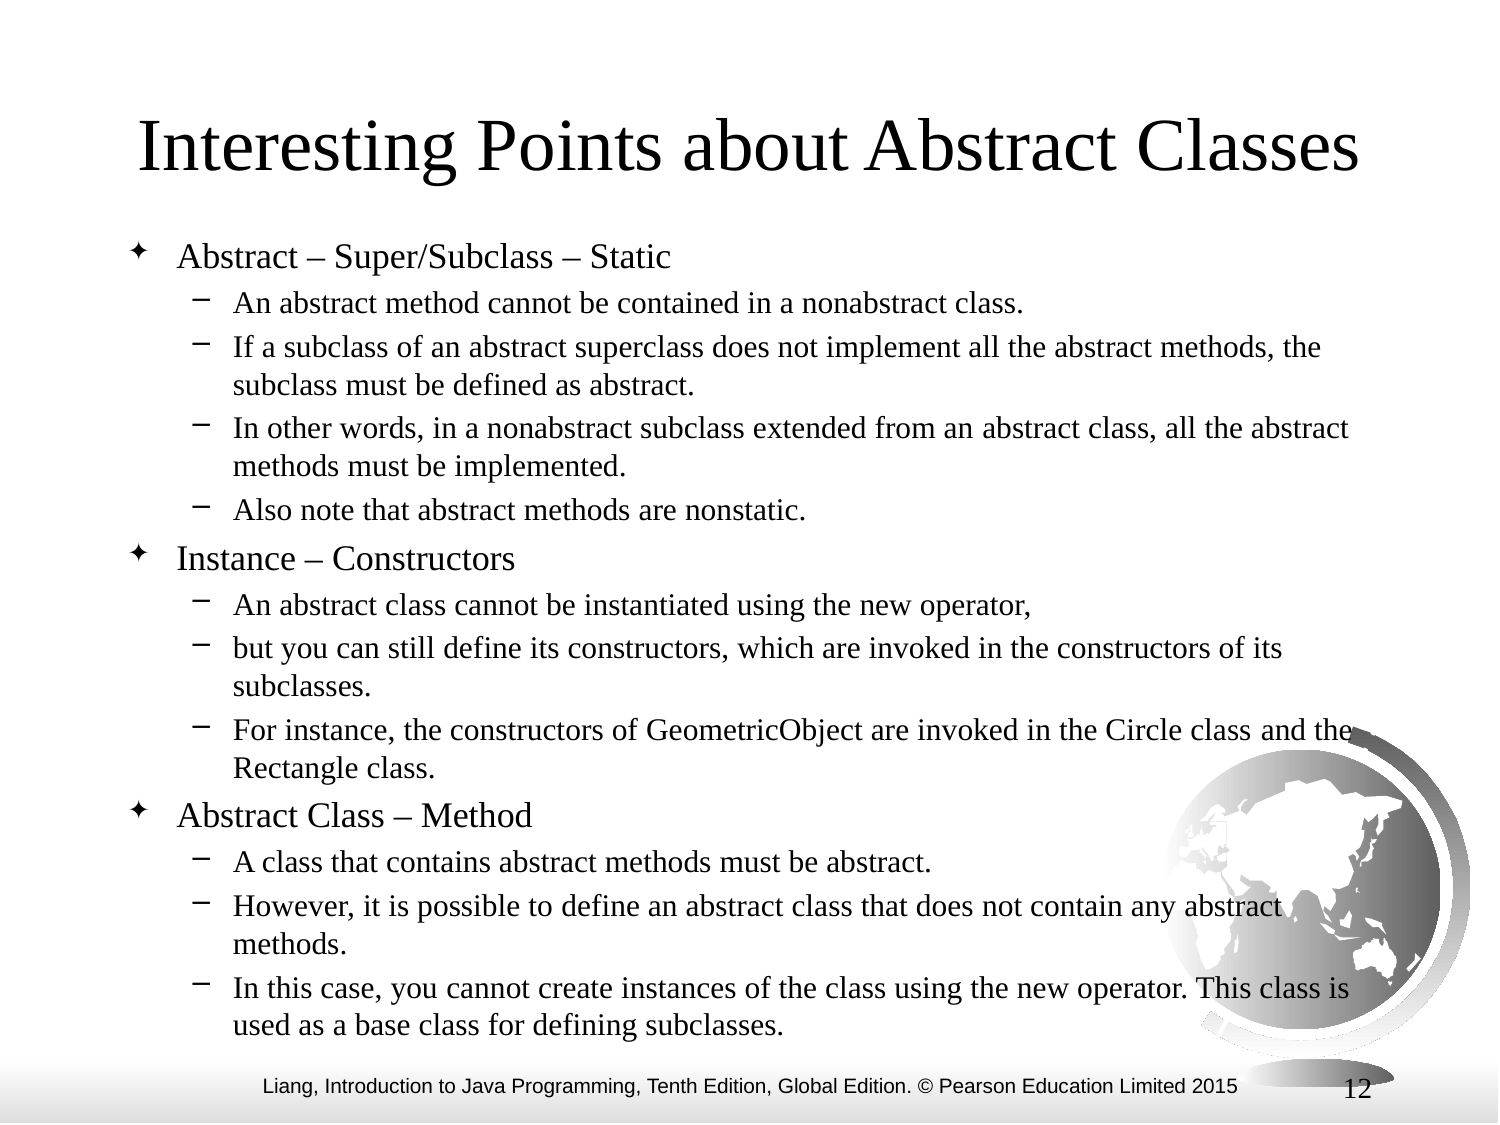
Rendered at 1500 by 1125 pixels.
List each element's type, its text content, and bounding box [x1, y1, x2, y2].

slide_number 12 [1074, 1049, 1388, 1125]
list Abstract – Super/Subclass – Static An abstract method cannot be contained in a nonabstract class. If a subclass of an abstract superclass does not implement all the abstract methods, the subclass must be defined as abstract. In other words, in a nonabstract subclass extended from an abstract class, all the abstract methods must be implemented. Also note that abstract methods are nonstatic. Instance – Constructors An abstract class cannot be instantiated using the new operator, but you can still define its constructors, which are invoked in the constructors of its subclasses. For instance, the constructors of GeometricObject are invoked in the Circle class and the Rectangle class. Abstract Class – Method A class that contains abstract methods must be abstract. However, it is possible to define an abstract class that does not contain any abstract methods. In this case, you cannot create instances of the class using the new operator. This class is used as a base class for defining subclasses. [112, 224, 1388, 1063]
title Interesting Points about Abstract Classes [112, 46, 1388, 224]
